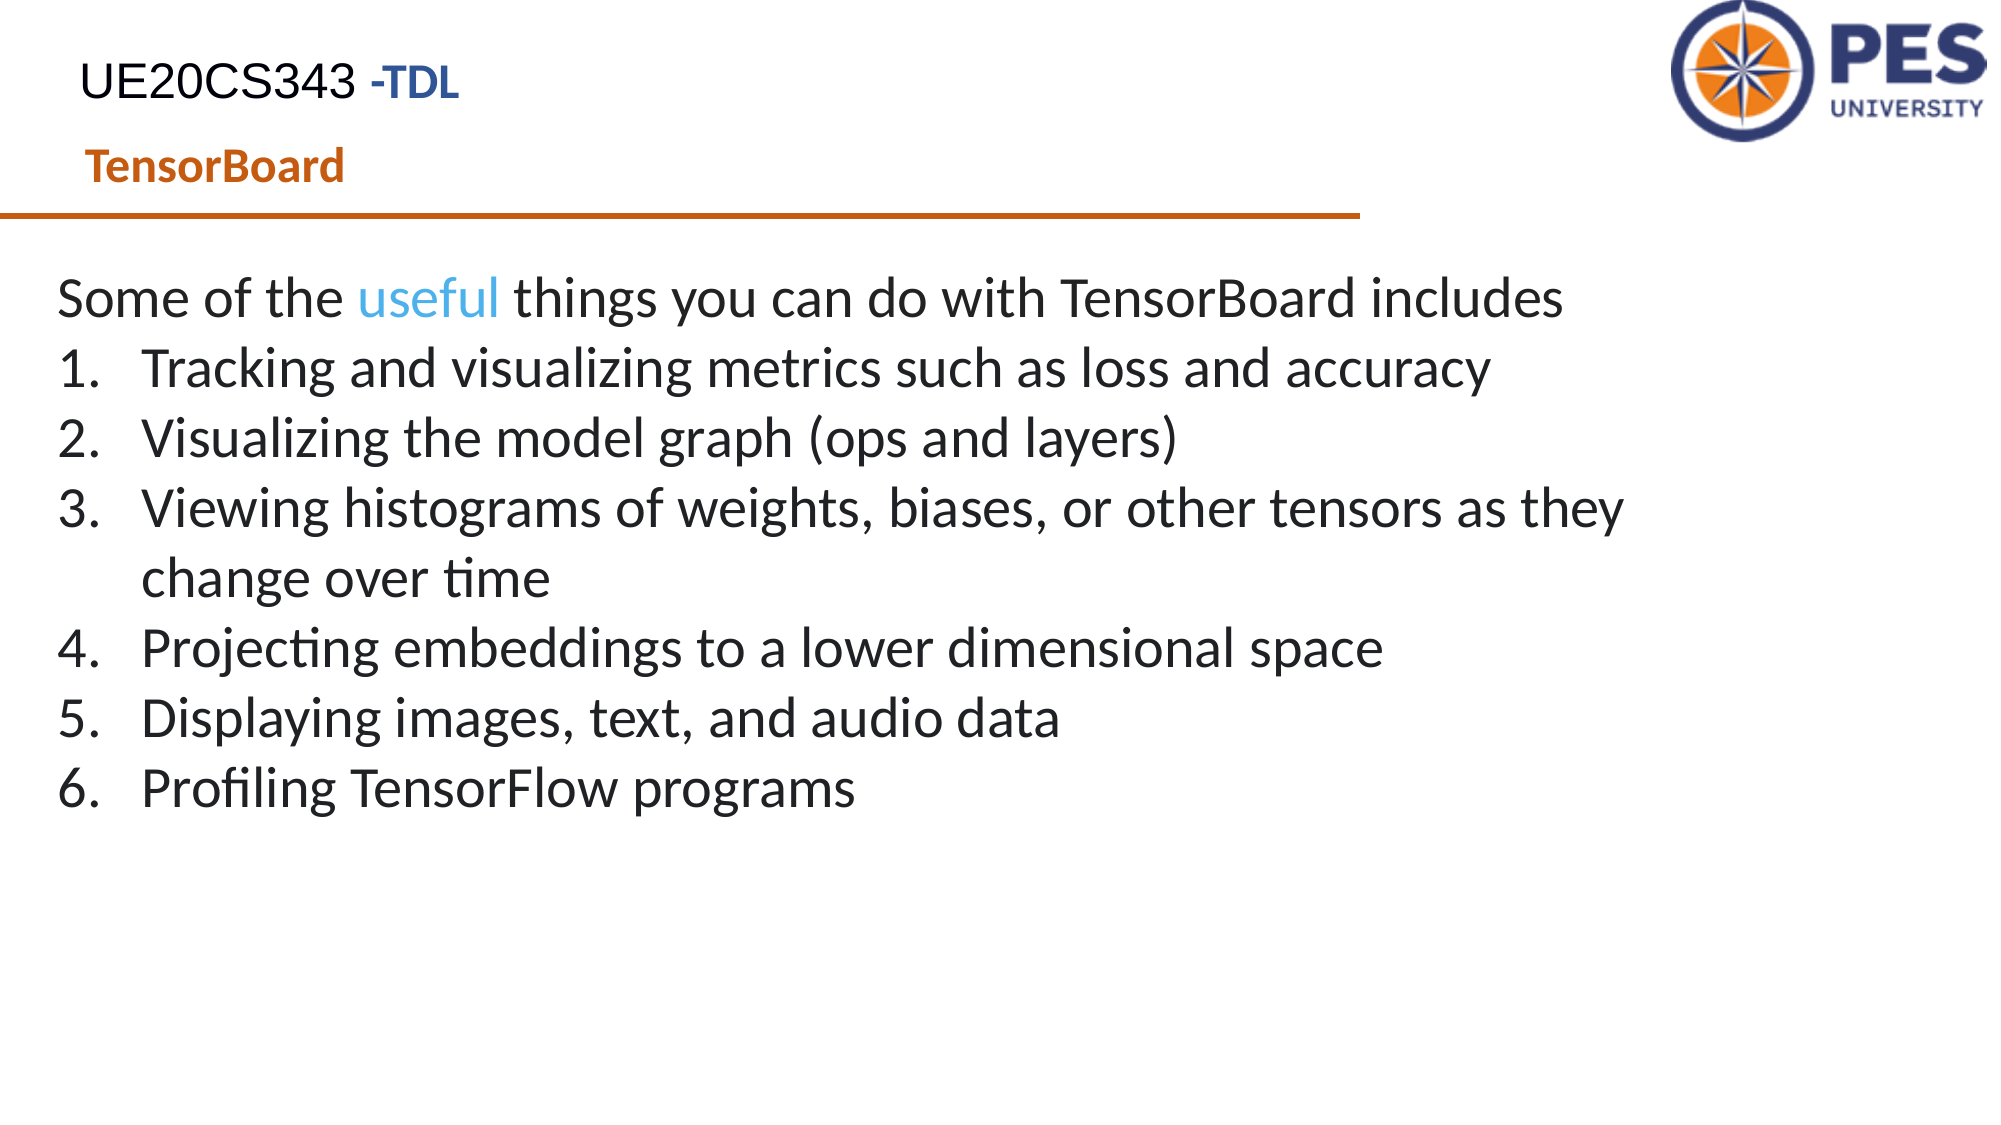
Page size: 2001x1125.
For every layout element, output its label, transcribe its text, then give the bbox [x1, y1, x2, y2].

text_box UE20CS343 -TDL [64, 41, 1295, 117]
picture [1671, 0, 1987, 147]
text_box TensorBoard [70, 125, 1383, 201]
text_box Some of the useful things you can do with TensorBoard includes Tracking and visualizing metrics such as loss and accuracy Visualizing the model graph (ops and layers) Viewing histograms of weights, biases, or other tensors as they change over time Projecting embeddings to a lower dimensional space Displaying images, text, and audio data Profiling TensorFlow programs [42, 251, 1738, 917]
